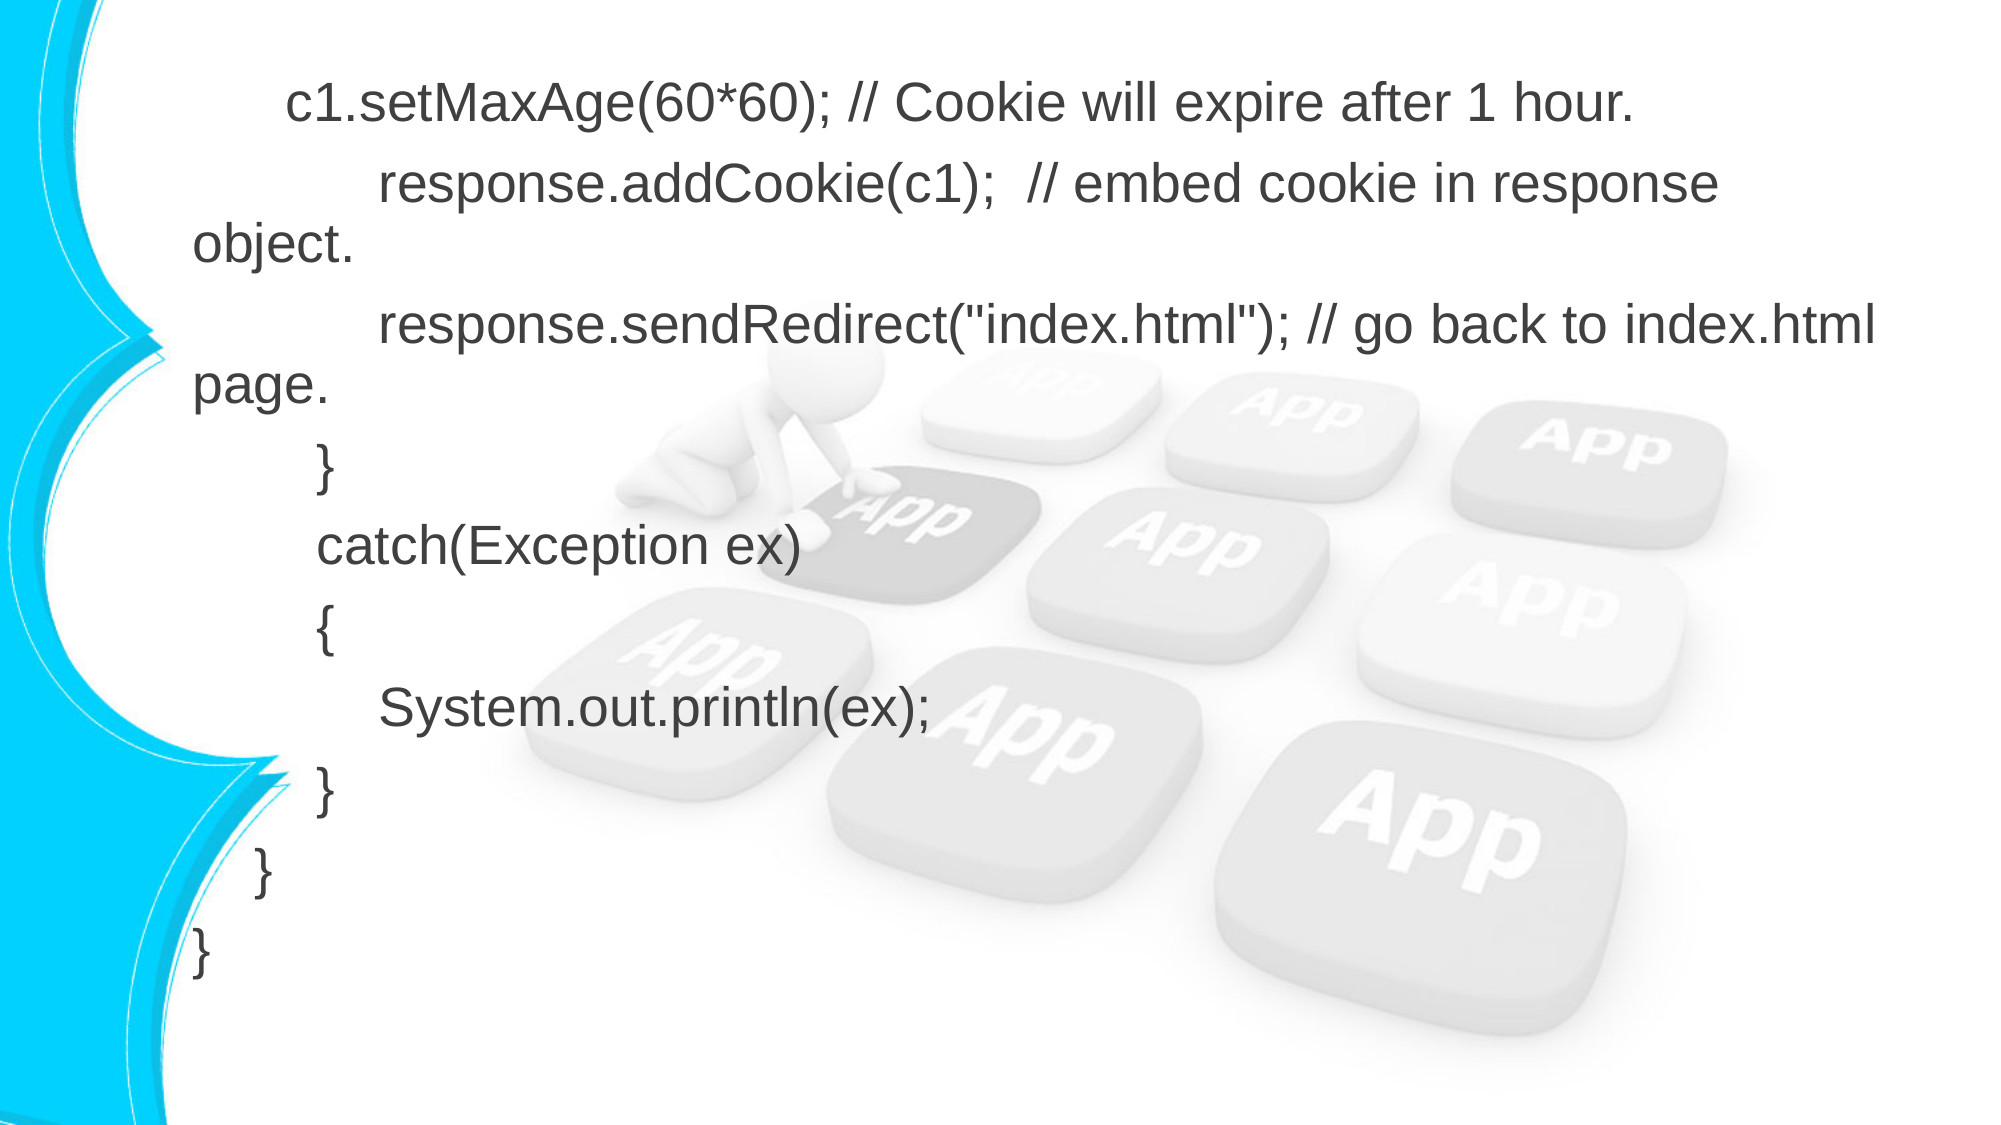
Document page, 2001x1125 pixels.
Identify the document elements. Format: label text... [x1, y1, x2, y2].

list c1.setMaxAge(60*60); // Cookie will expire after 1 hour. response.addCookie(c1); // embed cookie in response object. response.sendRedirect("index.html"); // go back to index.html page. } catch(Exception ex) { System.out.println(ex); } } } [177, 66, 1899, 1072]
picture [0, 1118, 15, 1125]
picture [0, 0, 2001, 1125]
picture [73, 52, 77, 62]
